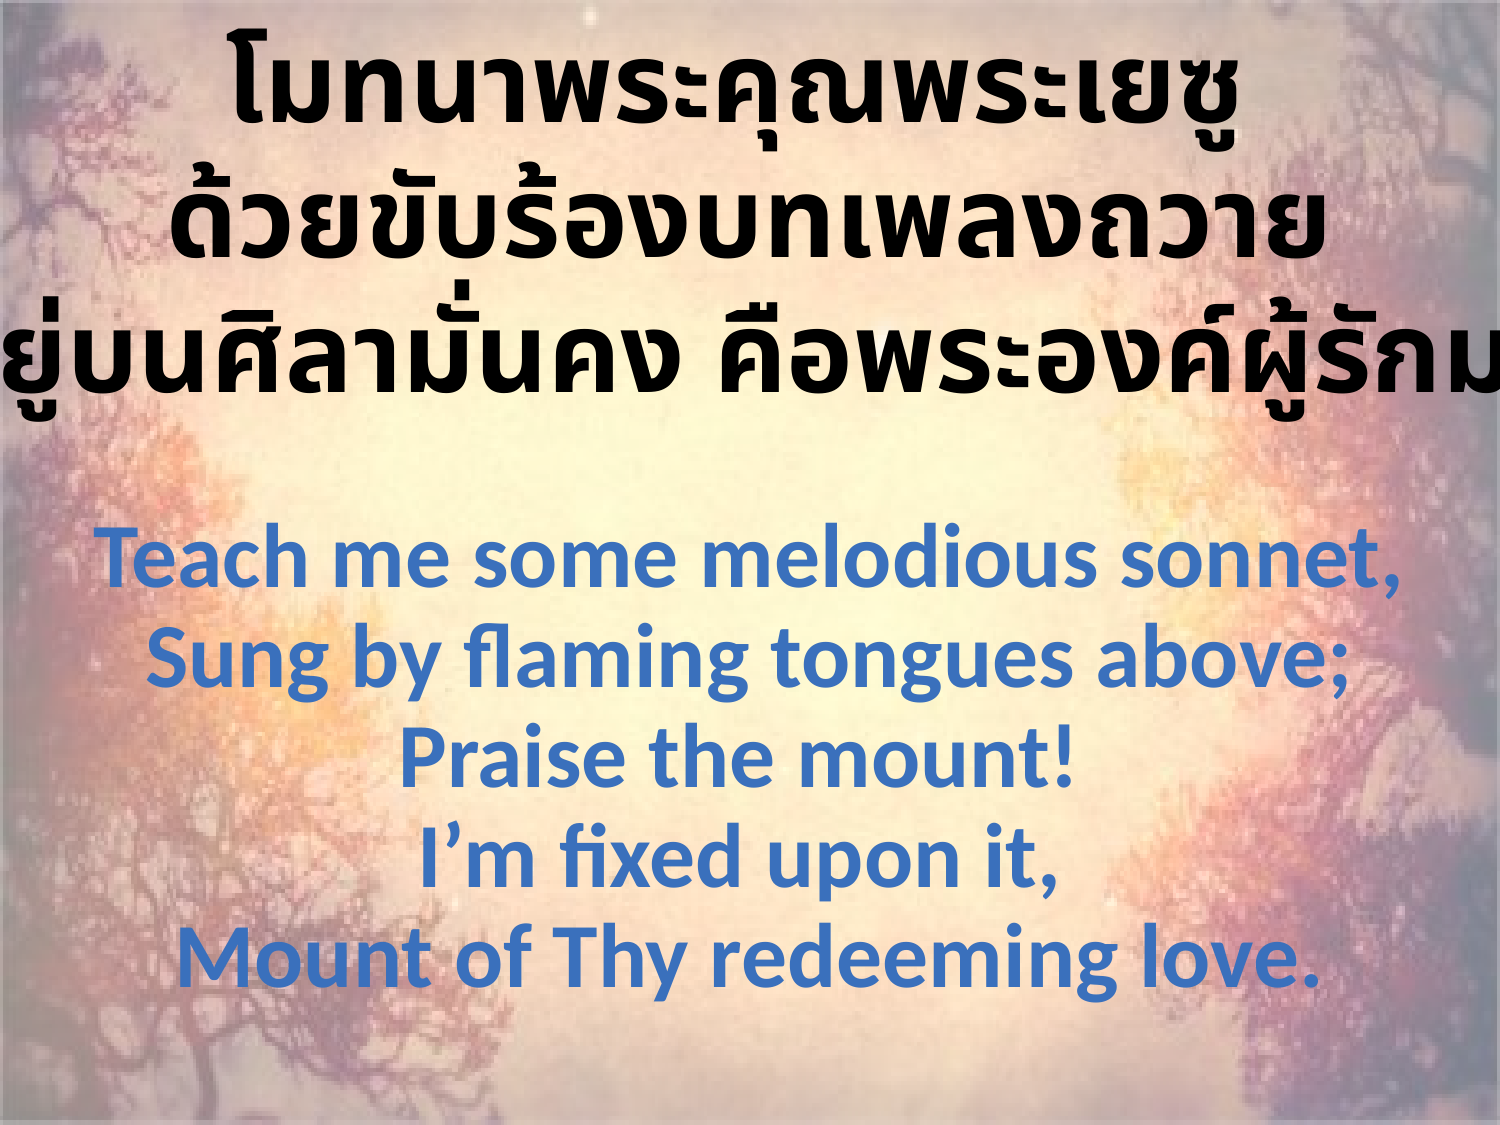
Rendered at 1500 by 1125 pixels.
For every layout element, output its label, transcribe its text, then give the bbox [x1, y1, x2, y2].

text_box Teach me some melodious sonnet, Sung by flaming tongues above; Praise the mount! I’m fixed upon it, Mount of Thy redeeming love. [76, 498, 1424, 1013]
text_box โมทนาพระคุณพระเยซู ด้วยขับร้องบทเพลงถวาย ข้ายืนอยู่บนศิลามั่นคง คือพระองค์ผู้รักมากมาย [0, 37, 1500, 423]
